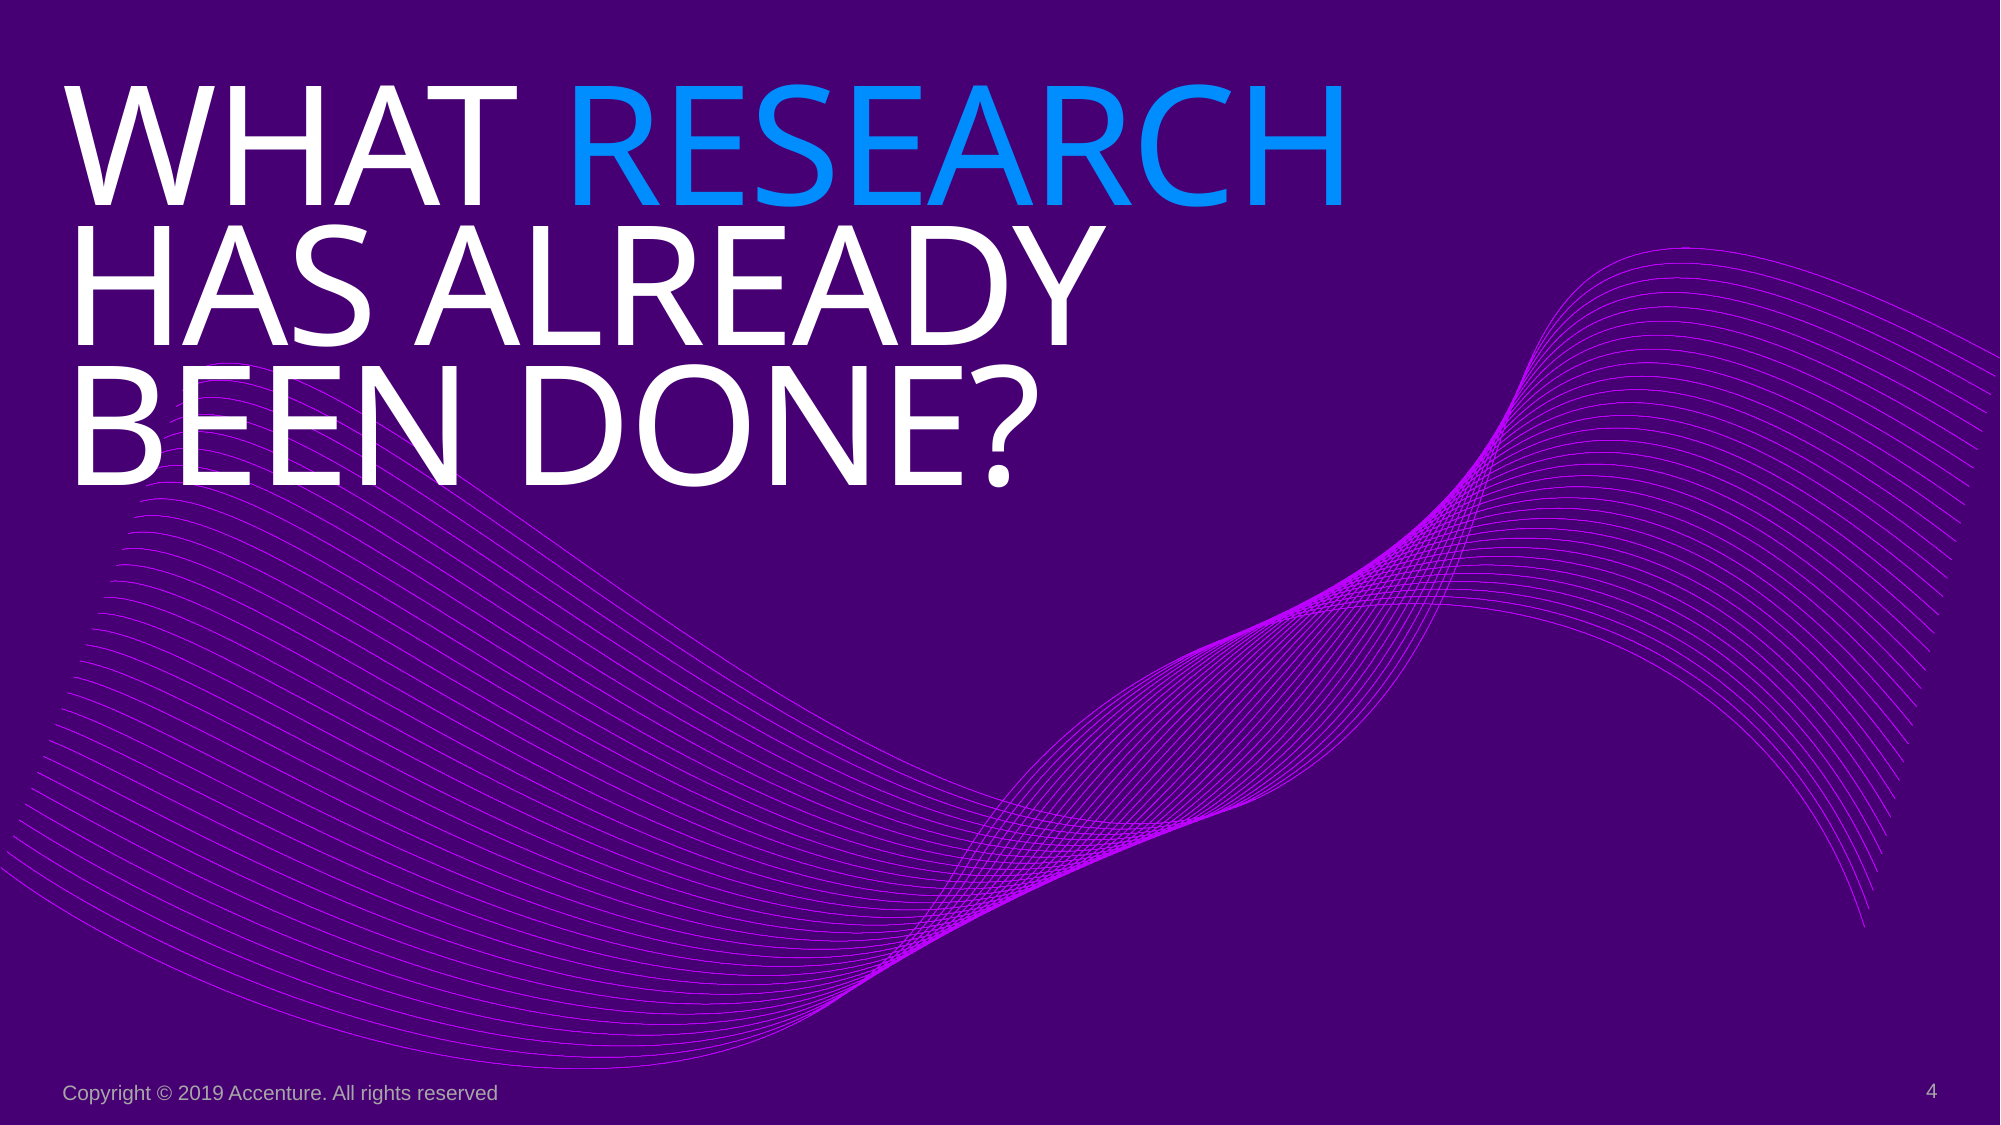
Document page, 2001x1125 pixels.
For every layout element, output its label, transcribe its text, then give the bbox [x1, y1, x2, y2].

picture [0, 247, 2000, 1069]
title What research has already been done? [62, 93, 1469, 582]
